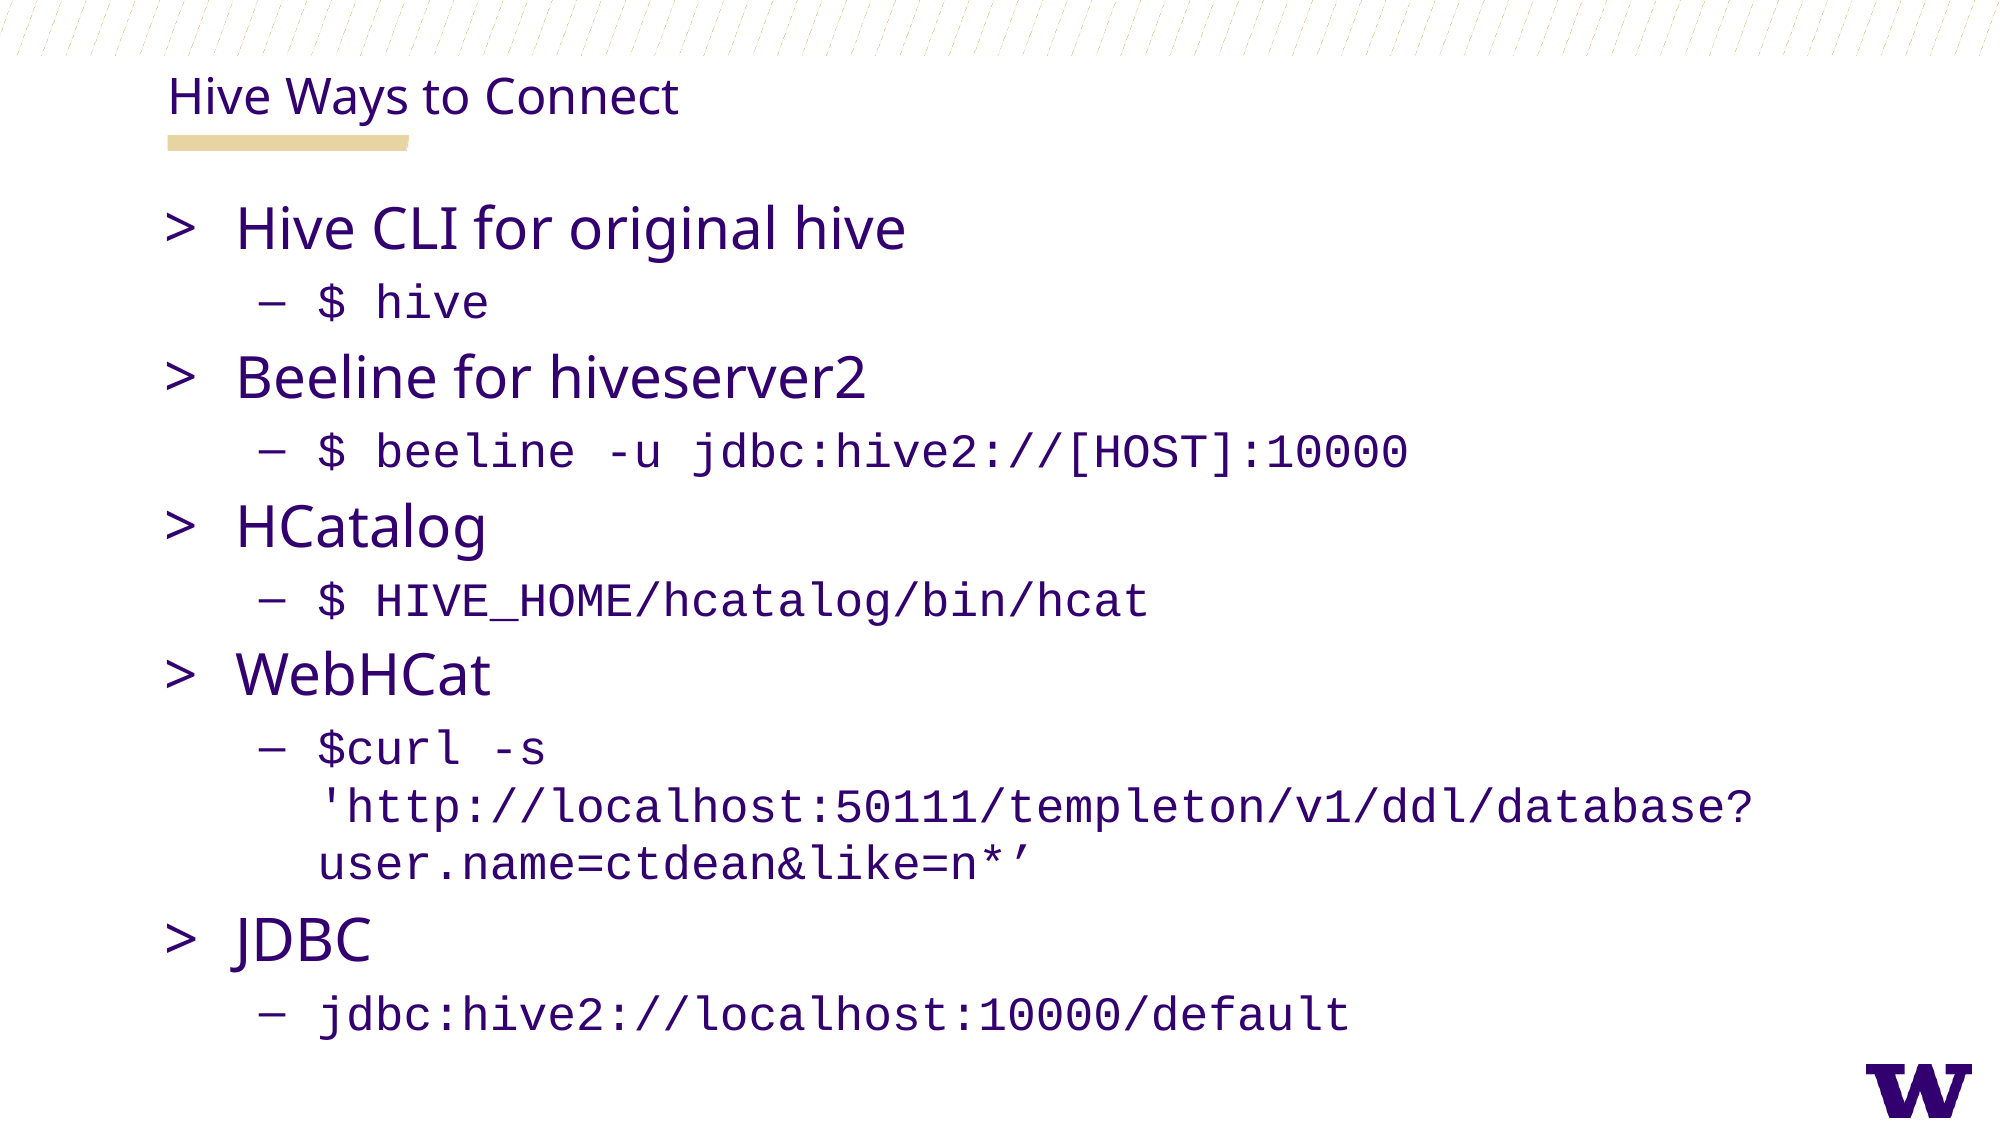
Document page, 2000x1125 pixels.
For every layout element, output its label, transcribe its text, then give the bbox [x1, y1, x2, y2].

picture [0, 0, 2000, 56]
list Hive CLI for original hive $ hive Beeline for hiveserver2 $ beeline -u jdbc:hive2://[HOST]:10000 HCatalog $ HIVE_HOME/hcatalog/bin/hcat WebHCat $curl -s 'http://localhost:50111/templeton/v1/ddl/database?user.name=ctdean&like=n*’ JDBC jdbc:hive2://localhost:10000/default [144, 181, 1937, 1053]
list Hive Ways to Connect [146, 60, 1937, 136]
